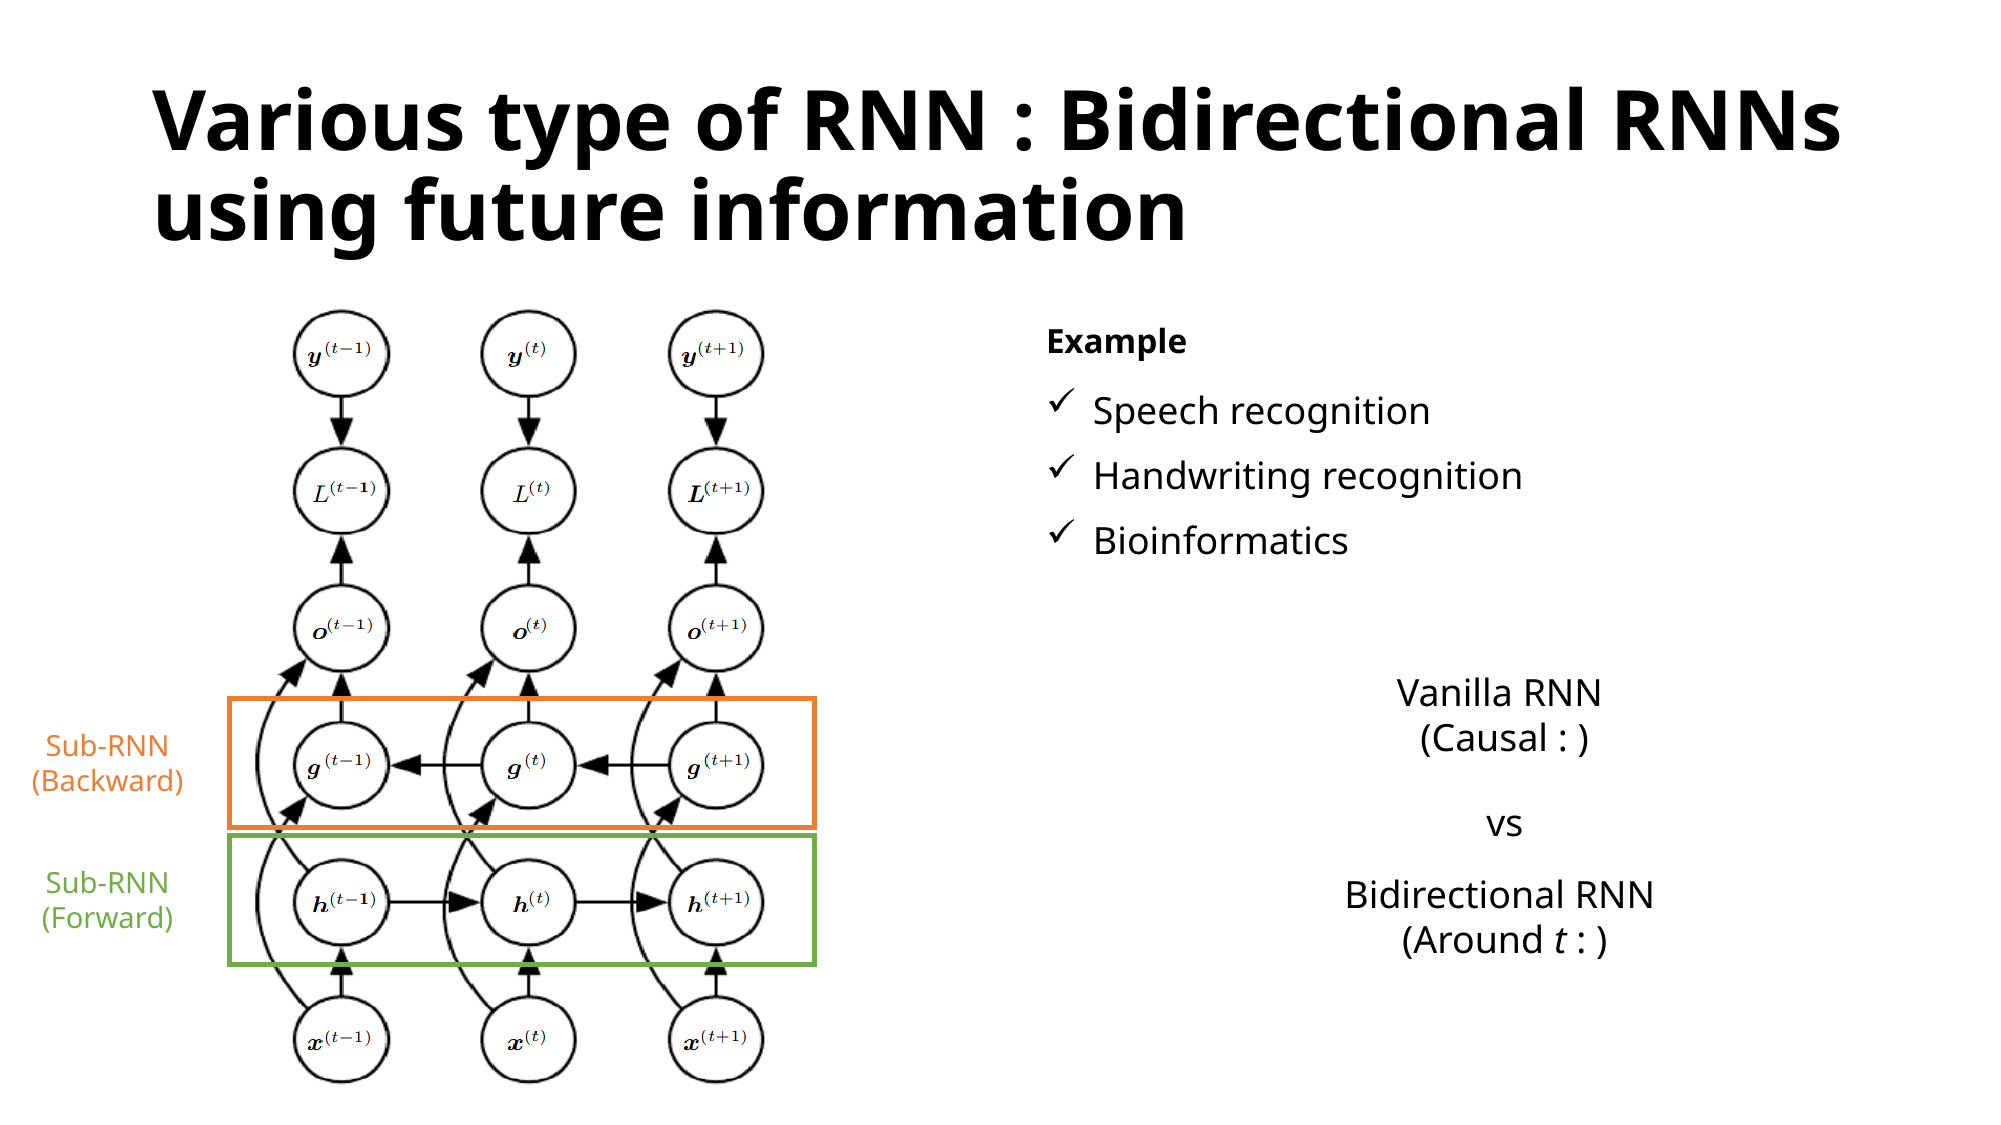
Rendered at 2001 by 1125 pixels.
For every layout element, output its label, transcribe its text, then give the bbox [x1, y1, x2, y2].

picture [215, 294, 815, 1102]
text_box Sub-RNN (Forward) [0, 857, 215, 942]
text_box Sub-RNN (Backward) [0, 720, 215, 805]
title Various type of RNN : Bidirectional RNNs using future information [137, 59, 1863, 278]
text_box Speech recognition [1031, 379, 1485, 439]
text_box Bioinformatics [1031, 509, 1552, 570]
text_box Example [1031, 312, 1218, 368]
text_box vs [1411, 791, 1599, 852]
text_box Handwriting recognition [1031, 444, 1552, 505]
